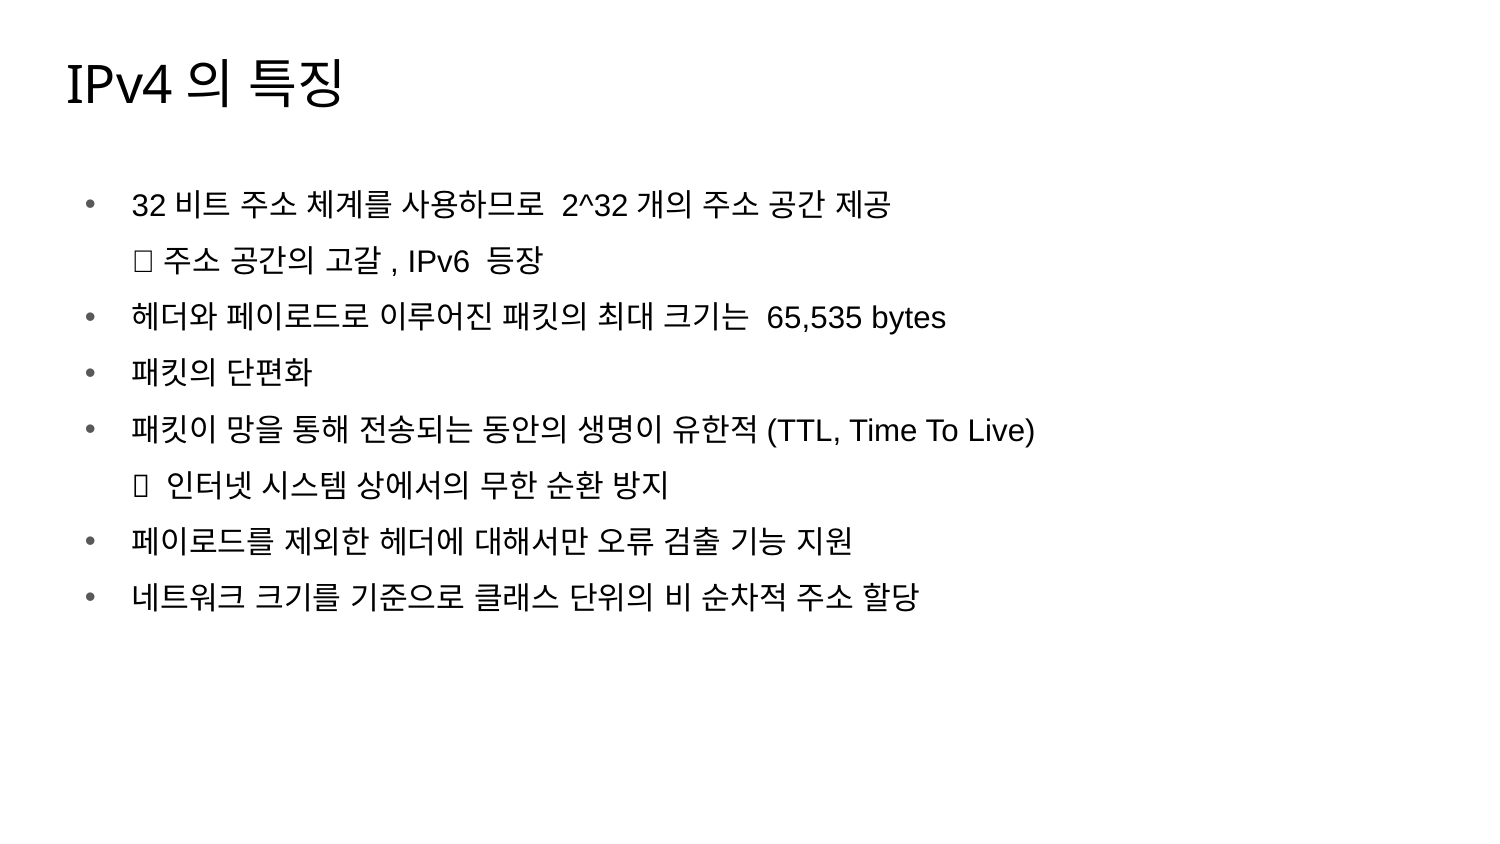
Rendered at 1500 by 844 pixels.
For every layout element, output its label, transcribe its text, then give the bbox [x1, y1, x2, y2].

title IPv4의 특징 [51, 35, 1449, 130]
list 32비트 주소 체계를 사용하므로 2^32개의 주소 공간 제공  주소 공간의 고갈, IPv6 등장 헤더와 페이로드로 이루어진 패킷의 최대 크기는 65,535 bytes 패킷의 단편화 패킷이 망을 통해 전송되는 동안의 생명이 유한적(TTL, Time To Live)  인터넷 시스템 상에서의 무한 순환 방지 페이로드를 제외한 헤더에 대해서만 오류 검출 기능 지원 네트워크 크기를 기준으로 클래스 단위의 비 순차적 주소 할당 [51, 151, 1449, 712]
